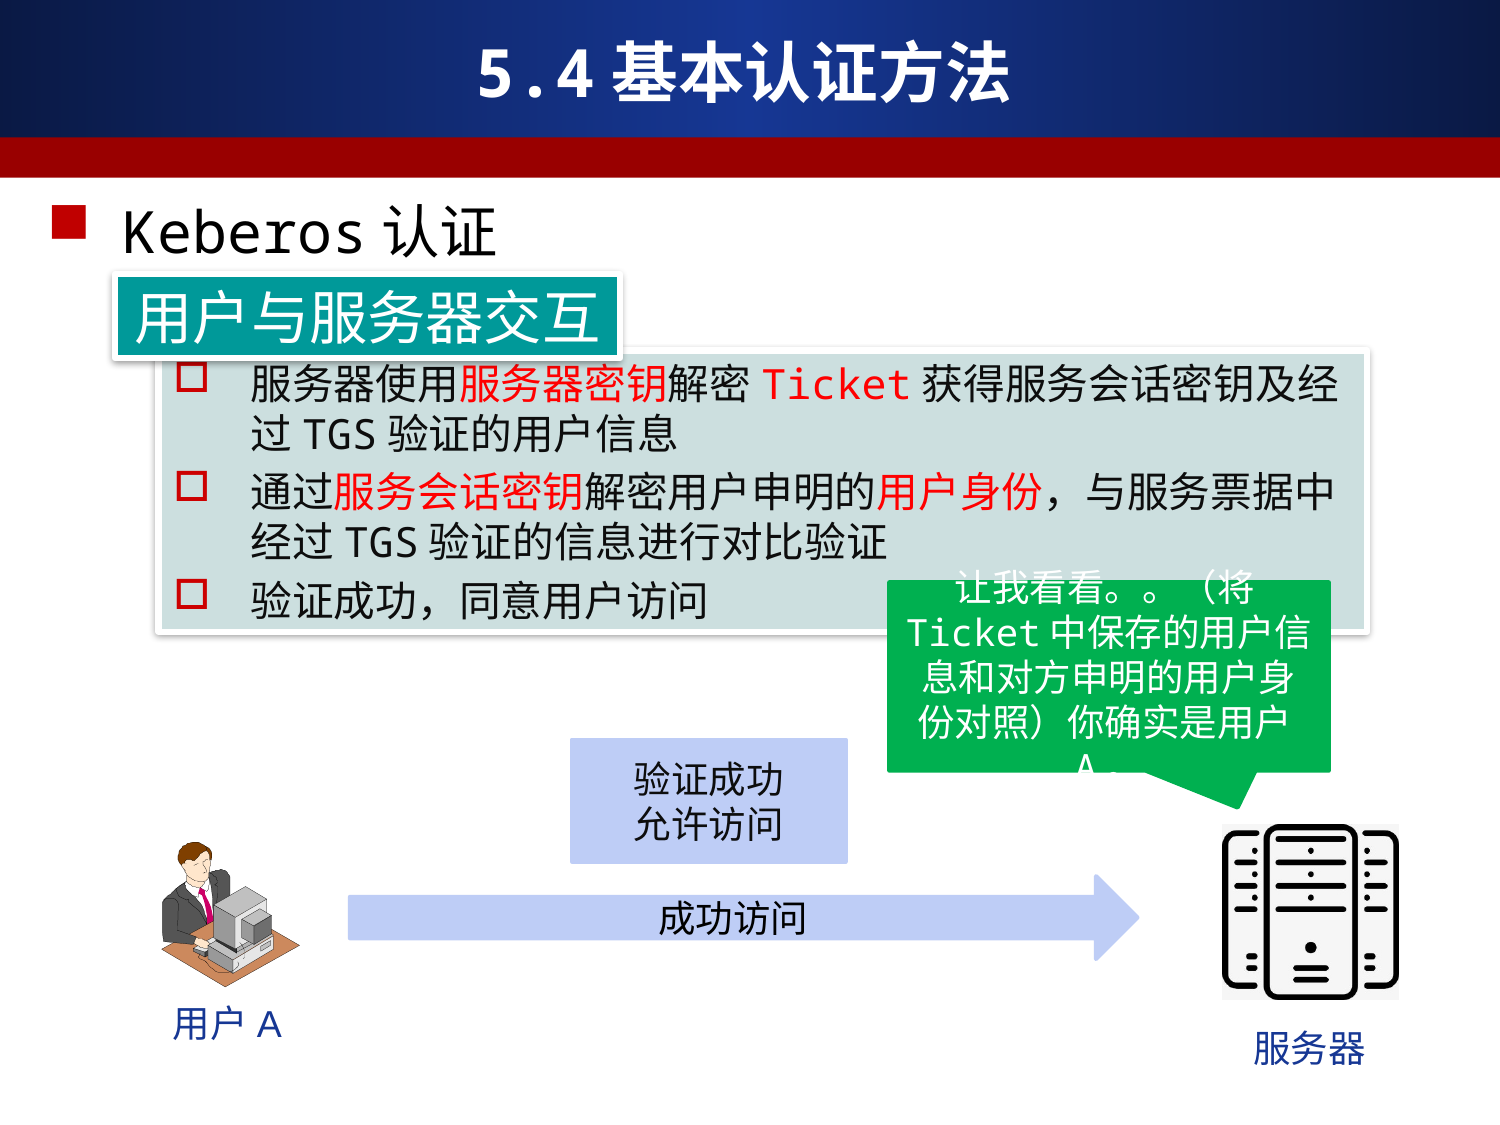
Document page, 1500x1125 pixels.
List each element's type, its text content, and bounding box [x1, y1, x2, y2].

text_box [1222, 824, 1399, 1101]
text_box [150, 841, 305, 1077]
text_box 服务器使用服务器密钥解密Ticket获得服务会话密钥及经过TGS验证的用户信息 通过服务会话密钥解密用户申明的用户身份，与服务票据中经过TGS验证的信息进行对比验证 验证成功，同意用户访问 [155, 347, 1370, 635]
text_box Keberos认证 [30, 186, 1387, 275]
title 5.4基本认证方法 [50, 24, 1438, 118]
text_box 用户与服务器交互 [112, 271, 623, 361]
text_box 成功访问 [347, 874, 1140, 961]
text_box 验证成功 允许访问 [570, 738, 848, 864]
text_box 让我看看。。（将Ticket中保存的用户信息和对方申明的用户身份对照）你确实是用户A。 [887, 580, 1331, 810]
